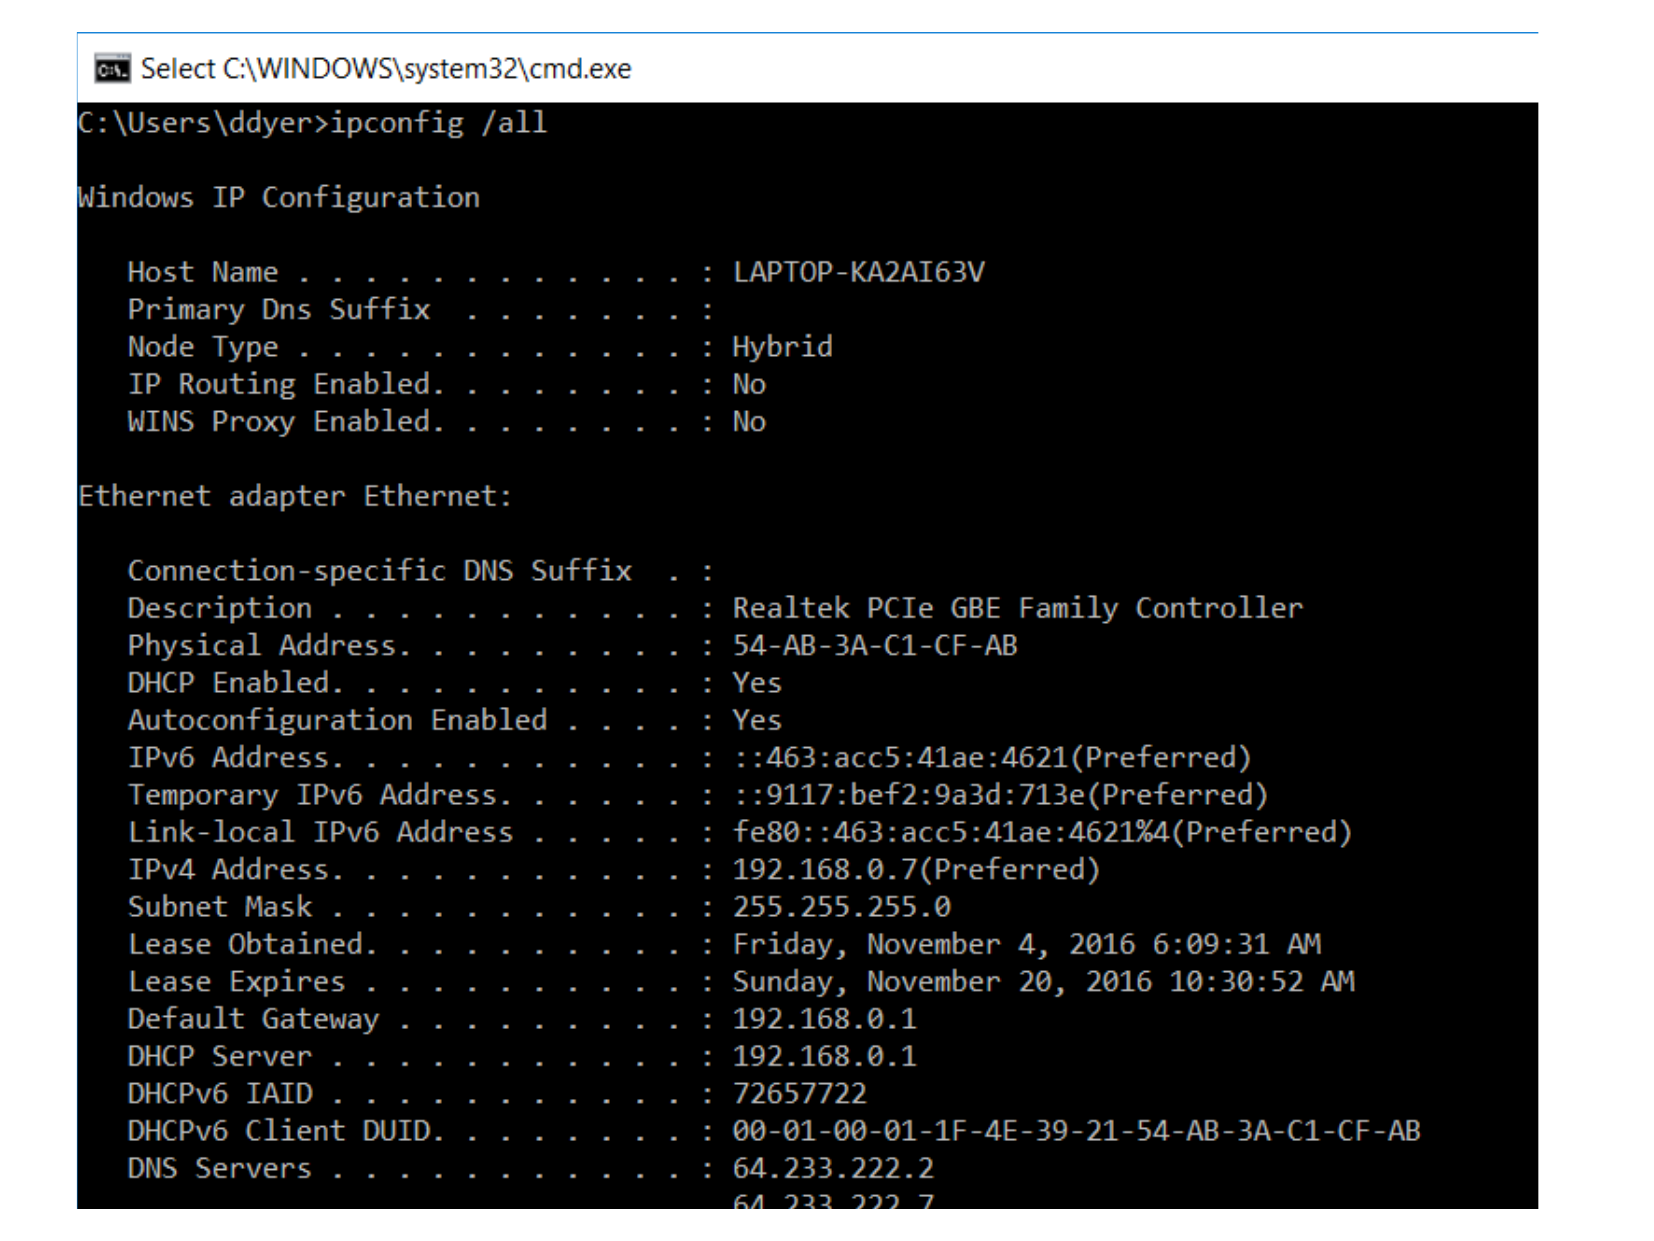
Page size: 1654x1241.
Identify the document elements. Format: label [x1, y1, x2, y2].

picture [76, 32, 1539, 1209]
